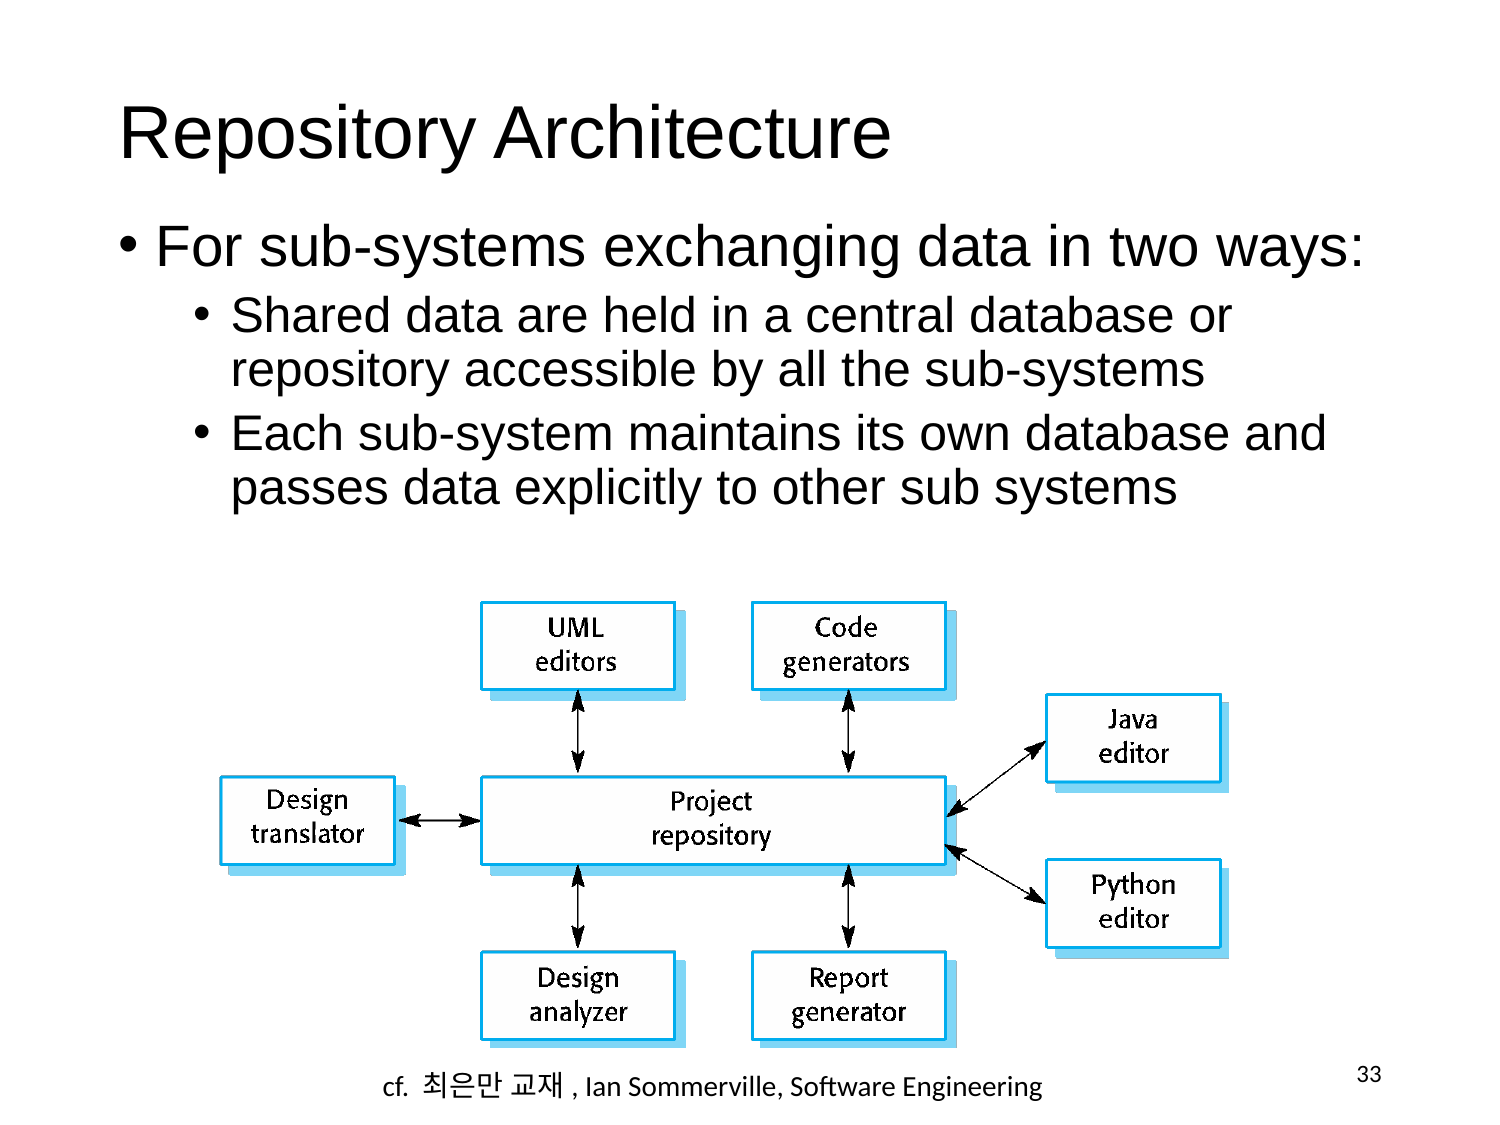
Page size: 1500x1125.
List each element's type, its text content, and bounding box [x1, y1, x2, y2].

slide_number ‹#› [1232, 1042, 1397, 1103]
list For sub-systems exchanging data in two ways: Shared data are held in a central database or repository accessible by all the sub-systems Each sub-system maintains its own database and passes data explicitly to other sub systems [103, 208, 1397, 1035]
picture [216, 546, 1229, 1103]
title Repository Architecture [103, 59, 1397, 208]
